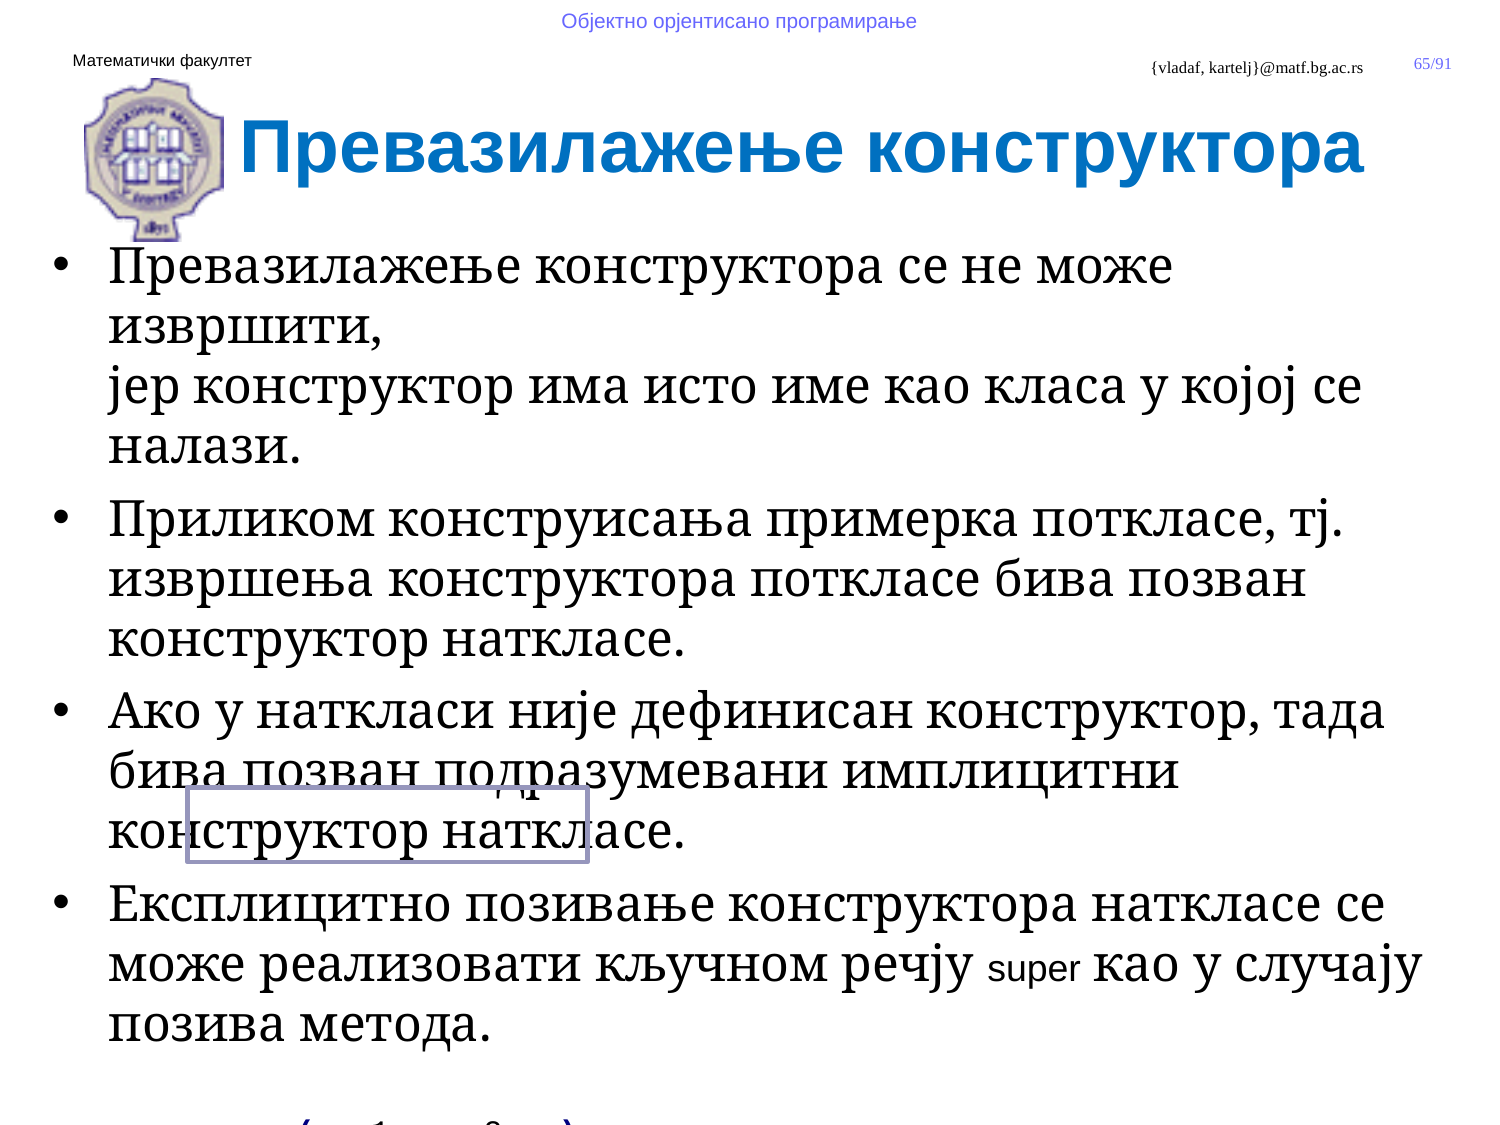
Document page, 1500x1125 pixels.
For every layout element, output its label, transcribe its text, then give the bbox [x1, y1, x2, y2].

picture [84, 78, 224, 226]
text_box Превазилажење конструктора [224, 90, 1500, 233]
text_box [185, 785, 590, 864]
text_box Превазилажење конструктора се не може извршити, јер конструктор има исто име као класа у којој се налази. Приликом конструисања примерка поткласе, тј. извршења конструктора поткласе бива позван конструктор наткласе. Ако у наткласи није дефинисан конструктор, тада бива позван подразумевани имплицитни конструктор наткласе. Експлицитно позивање конструктора наткласе се може реализовати кључном речју super као у случају позива метода. super(arg1, arg2, …) [37, 226, 1475, 1125]
